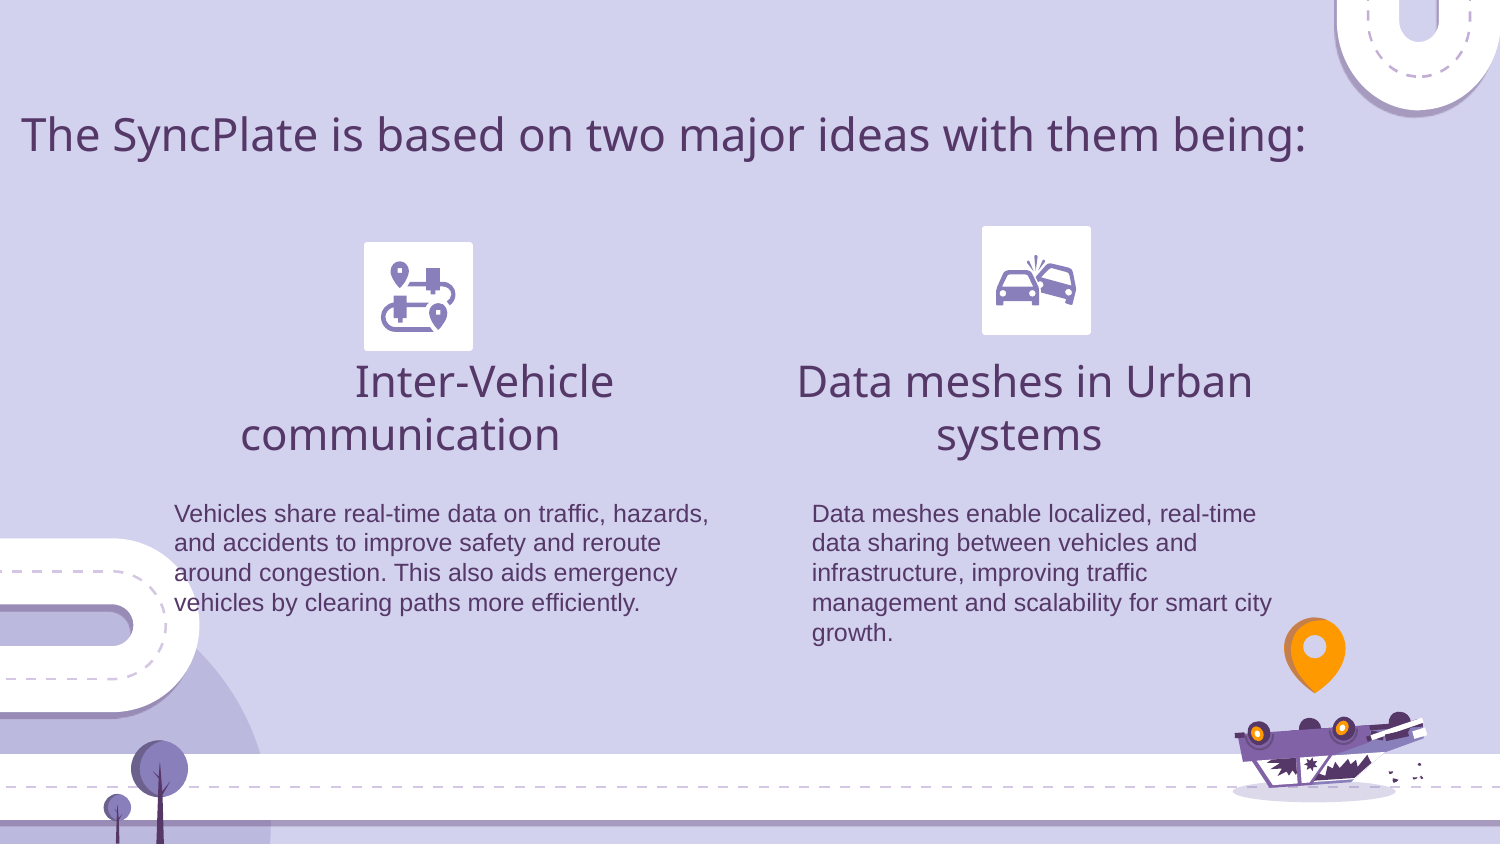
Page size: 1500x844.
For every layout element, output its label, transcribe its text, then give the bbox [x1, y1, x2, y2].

subtitle Inter-Vehicle communication [225, 398, 837, 474]
subtitle Vehicles share real-time data on traffic, hazards, and accidents to improve safety and reroute around congestion. This also aids emergency vehicles by clearing paths more efficiently. [159, 482, 740, 784]
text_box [380, 260, 456, 333]
text_box [366, 245, 470, 348]
text_box [1034, 255, 1038, 272]
text_box [984, 228, 1088, 332]
subtitle Data meshes enable localized, real-time data sharing between vehicles and infrastructure, improving traffic management and scalability for smart city growth. [796, 482, 1294, 695]
text_box [996, 259, 1077, 306]
title The SyncPlate is based on two major ideas with them being: [6, 90, 1500, 185]
subtitle Data meshes in Urban systems [837, 398, 1274, 474]
